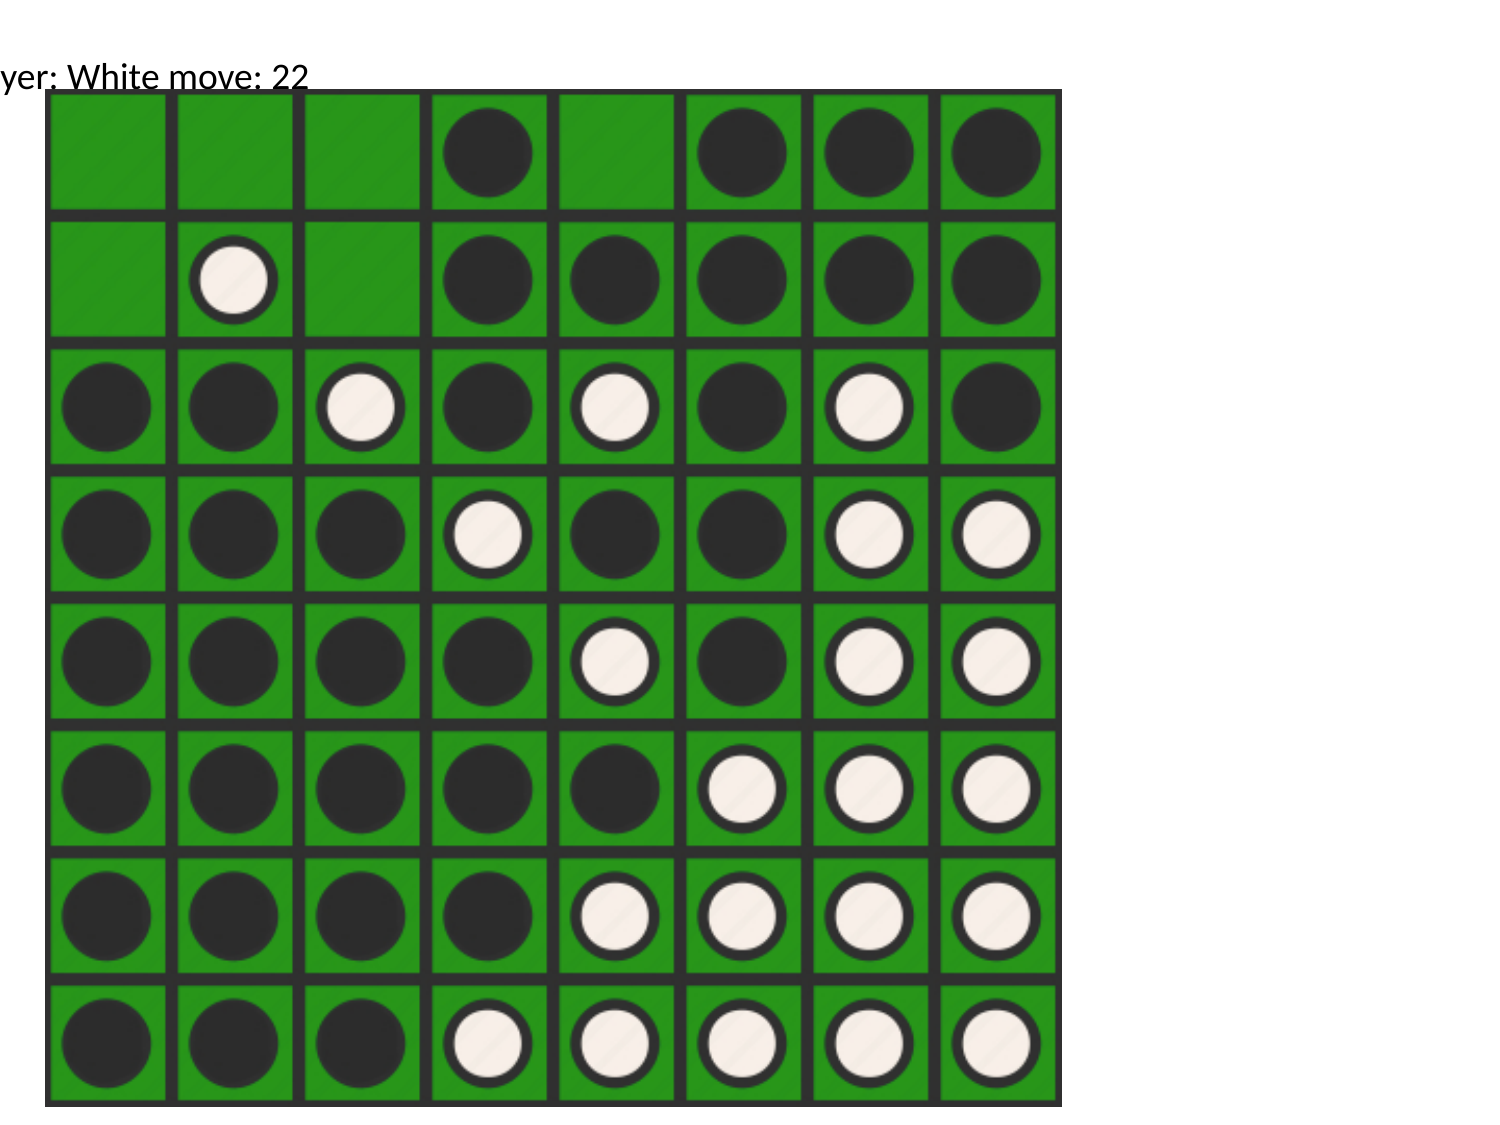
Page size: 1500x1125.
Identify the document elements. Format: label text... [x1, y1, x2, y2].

picture [44, 89, 1062, 1107]
text_box turn: 54 player: White move: 22 [0, 44, 325, 105]
